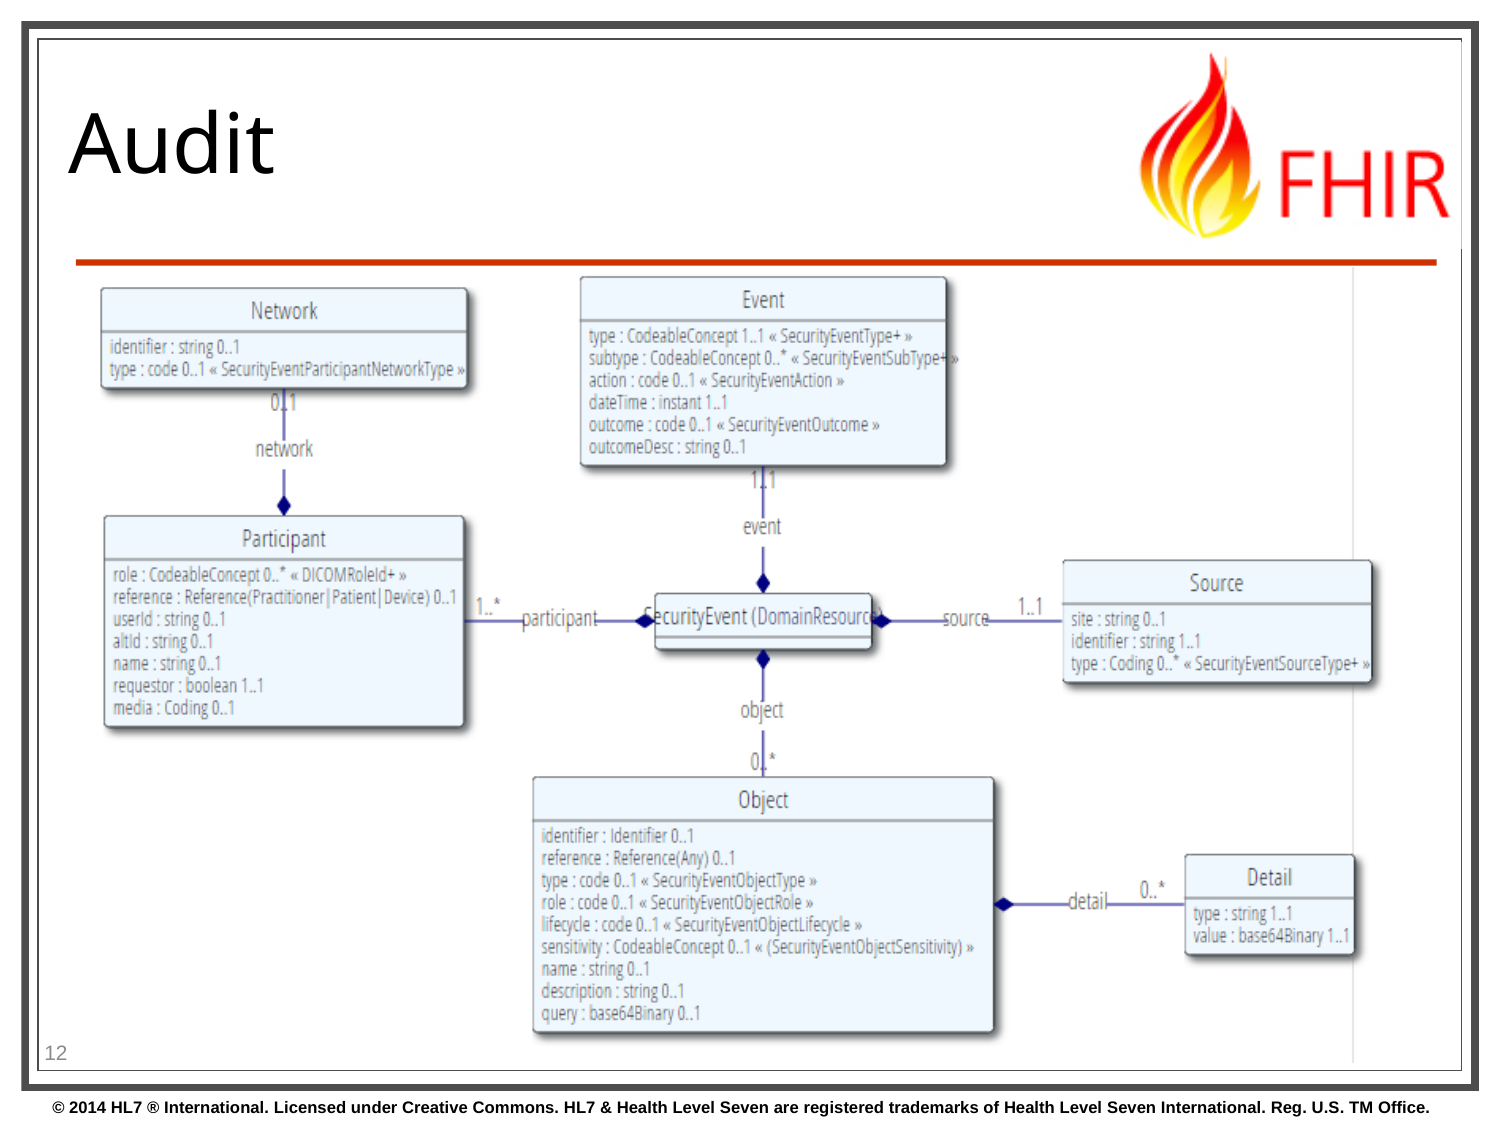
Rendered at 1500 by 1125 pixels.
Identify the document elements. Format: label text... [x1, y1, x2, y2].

picture [1128, 42, 1462, 249]
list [88, 266, 1400, 1063]
slide_number 12 [29, 1034, 88, 1071]
title Audit [53, 54, 1128, 244]
